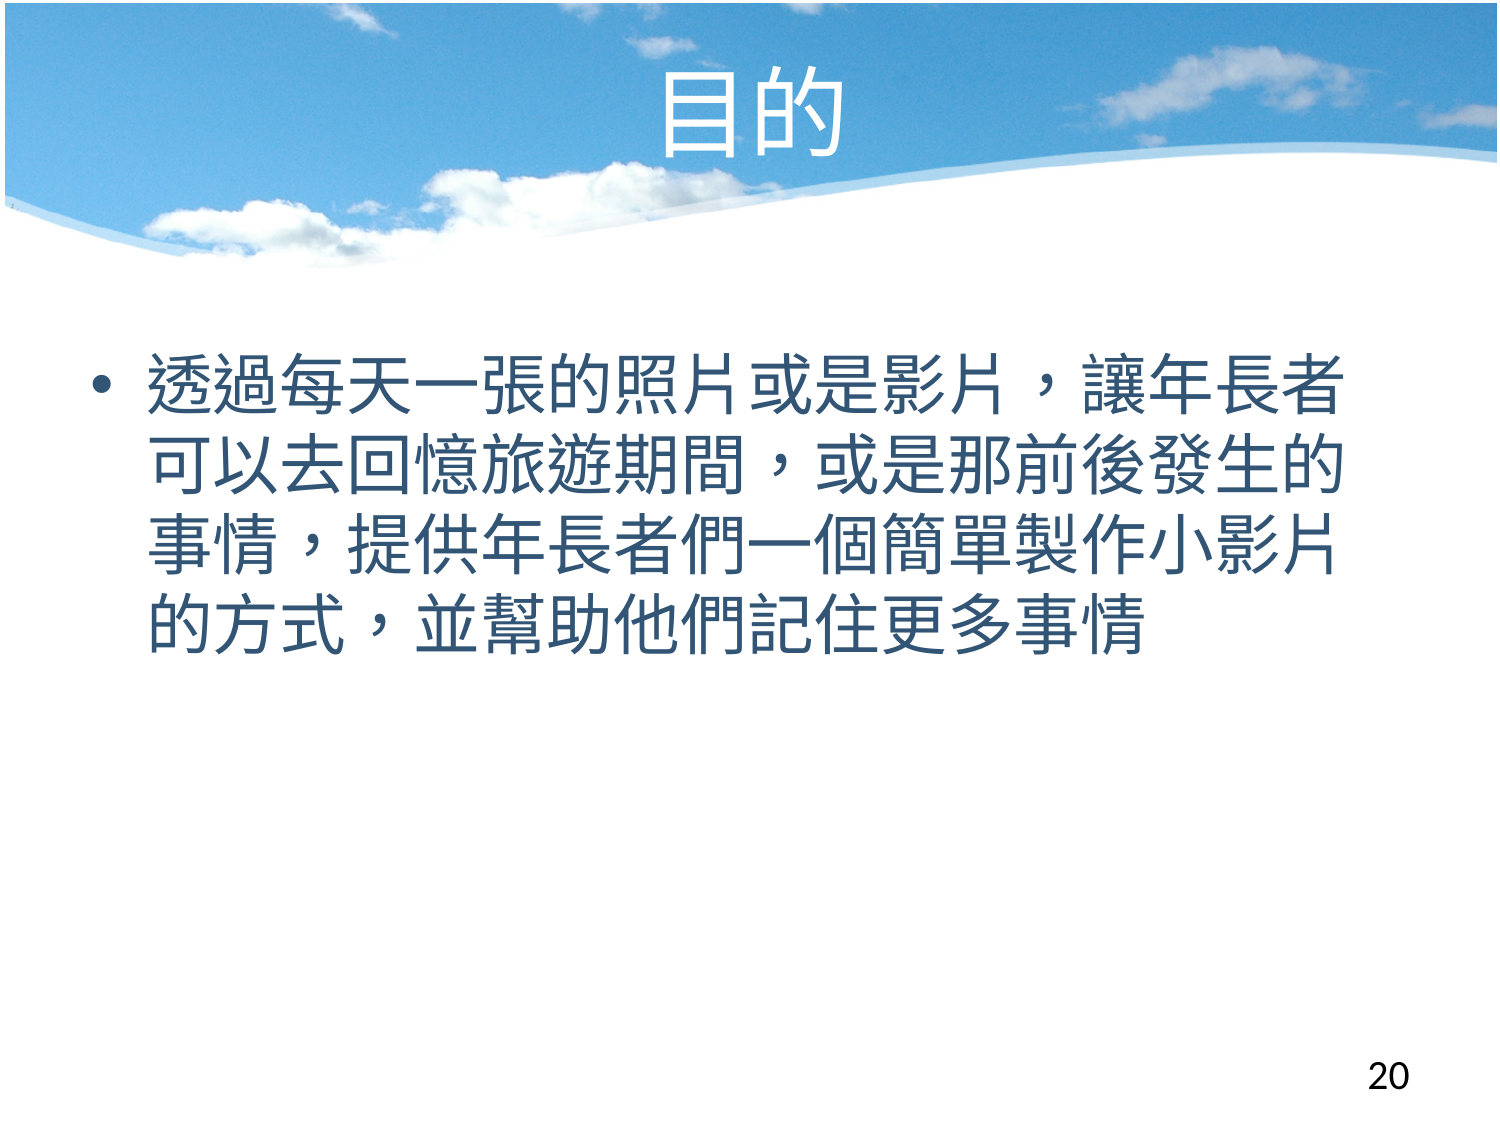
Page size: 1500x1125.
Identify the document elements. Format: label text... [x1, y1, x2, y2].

slide_number 20 [1074, 1042, 1425, 1103]
list 透過每天一張的照片或是影片，讓年長者可以去回憶旅遊期間，或是那前後發生的事情，提供年長者們一個簡單製作小影片的方式，並幫助他們記住更多事情 [74, 335, 1426, 1079]
picture [0, 0, 1500, 1125]
title 目的 [74, 44, 1426, 177]
